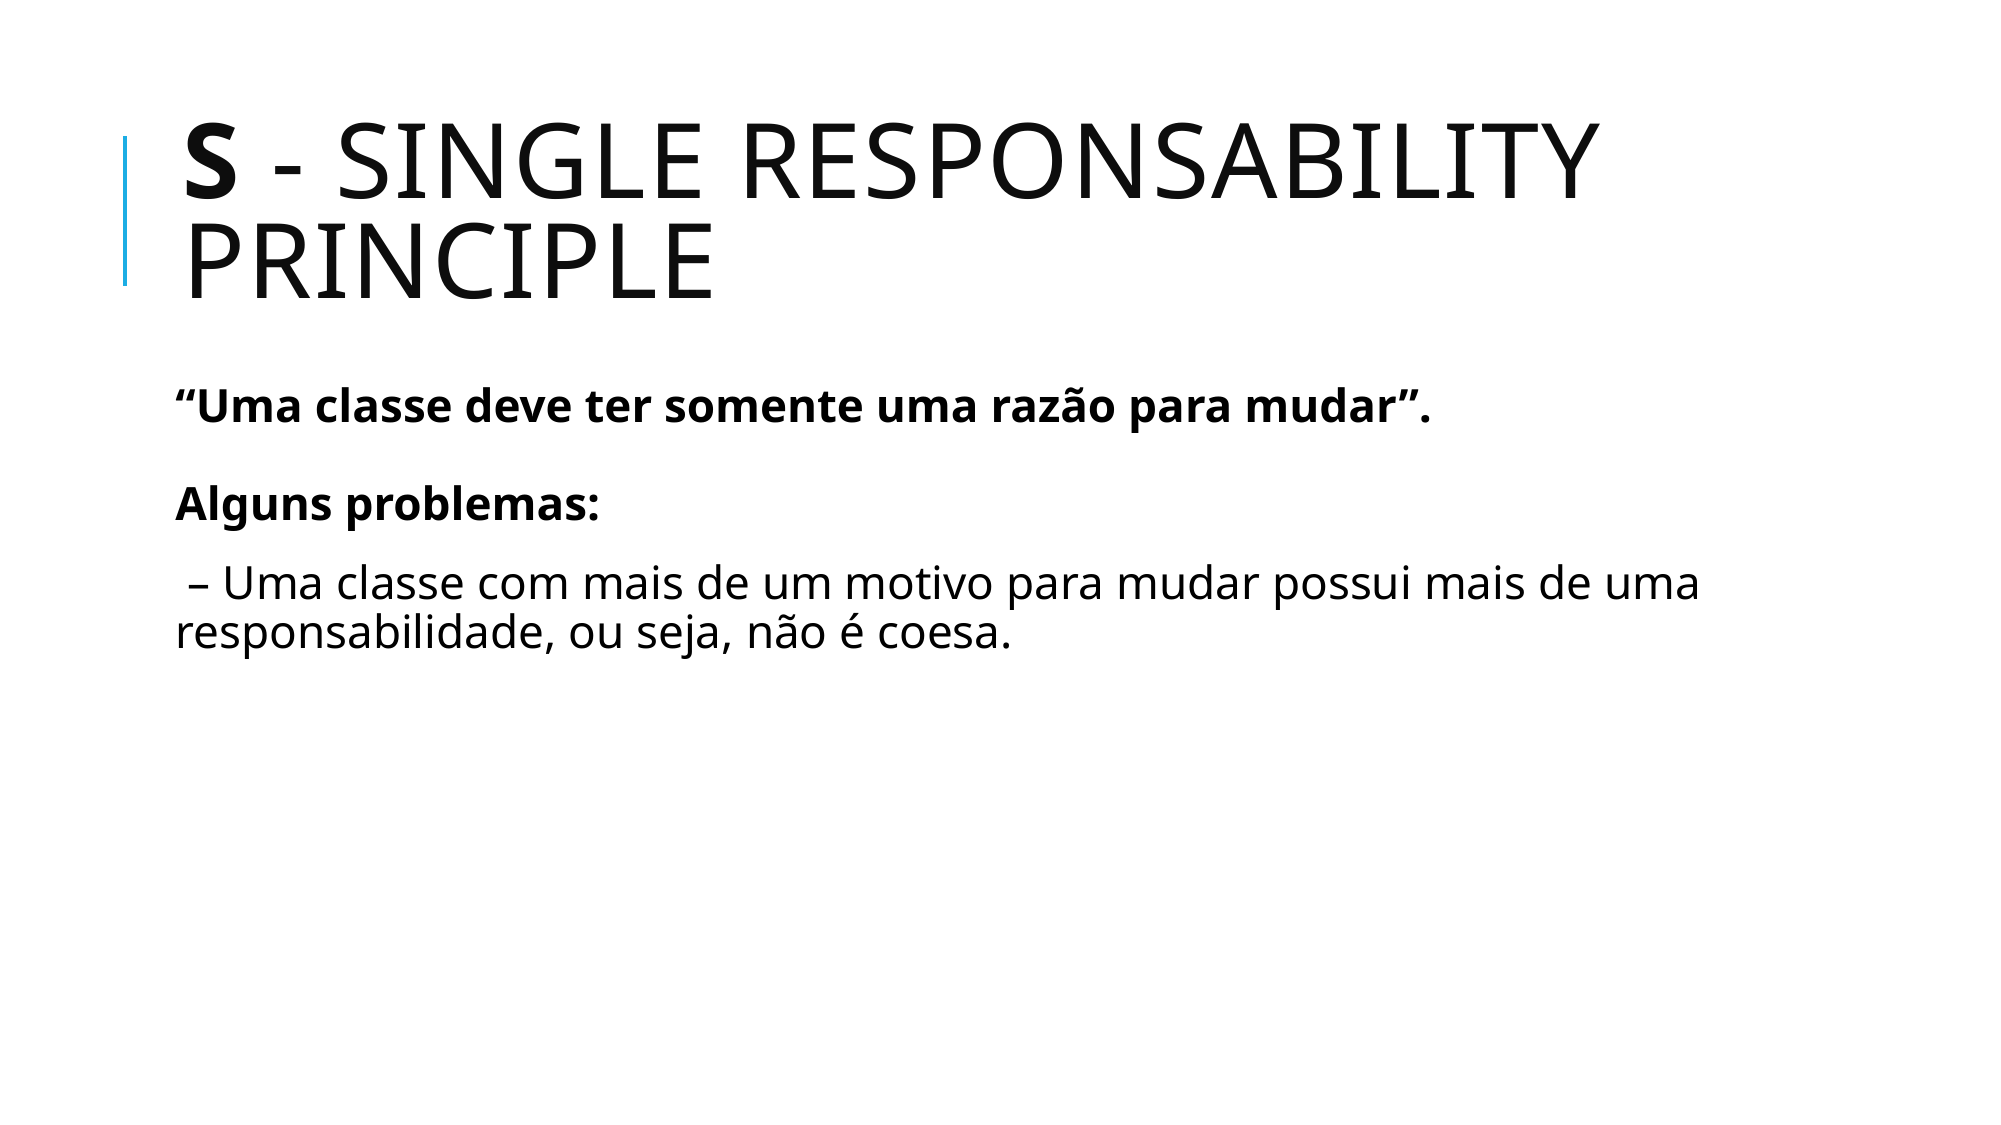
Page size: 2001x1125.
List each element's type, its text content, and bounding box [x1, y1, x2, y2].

title S - Single Responsability Principle [168, 96, 1763, 342]
list “Uma classe deve ter somente uma razão para mudar”. Alguns problemas: – Uma classe com mais de um motivo para mudar possui mais de uma responsabilidade, ou seja, não é coesa. [168, 375, 1763, 1035]
